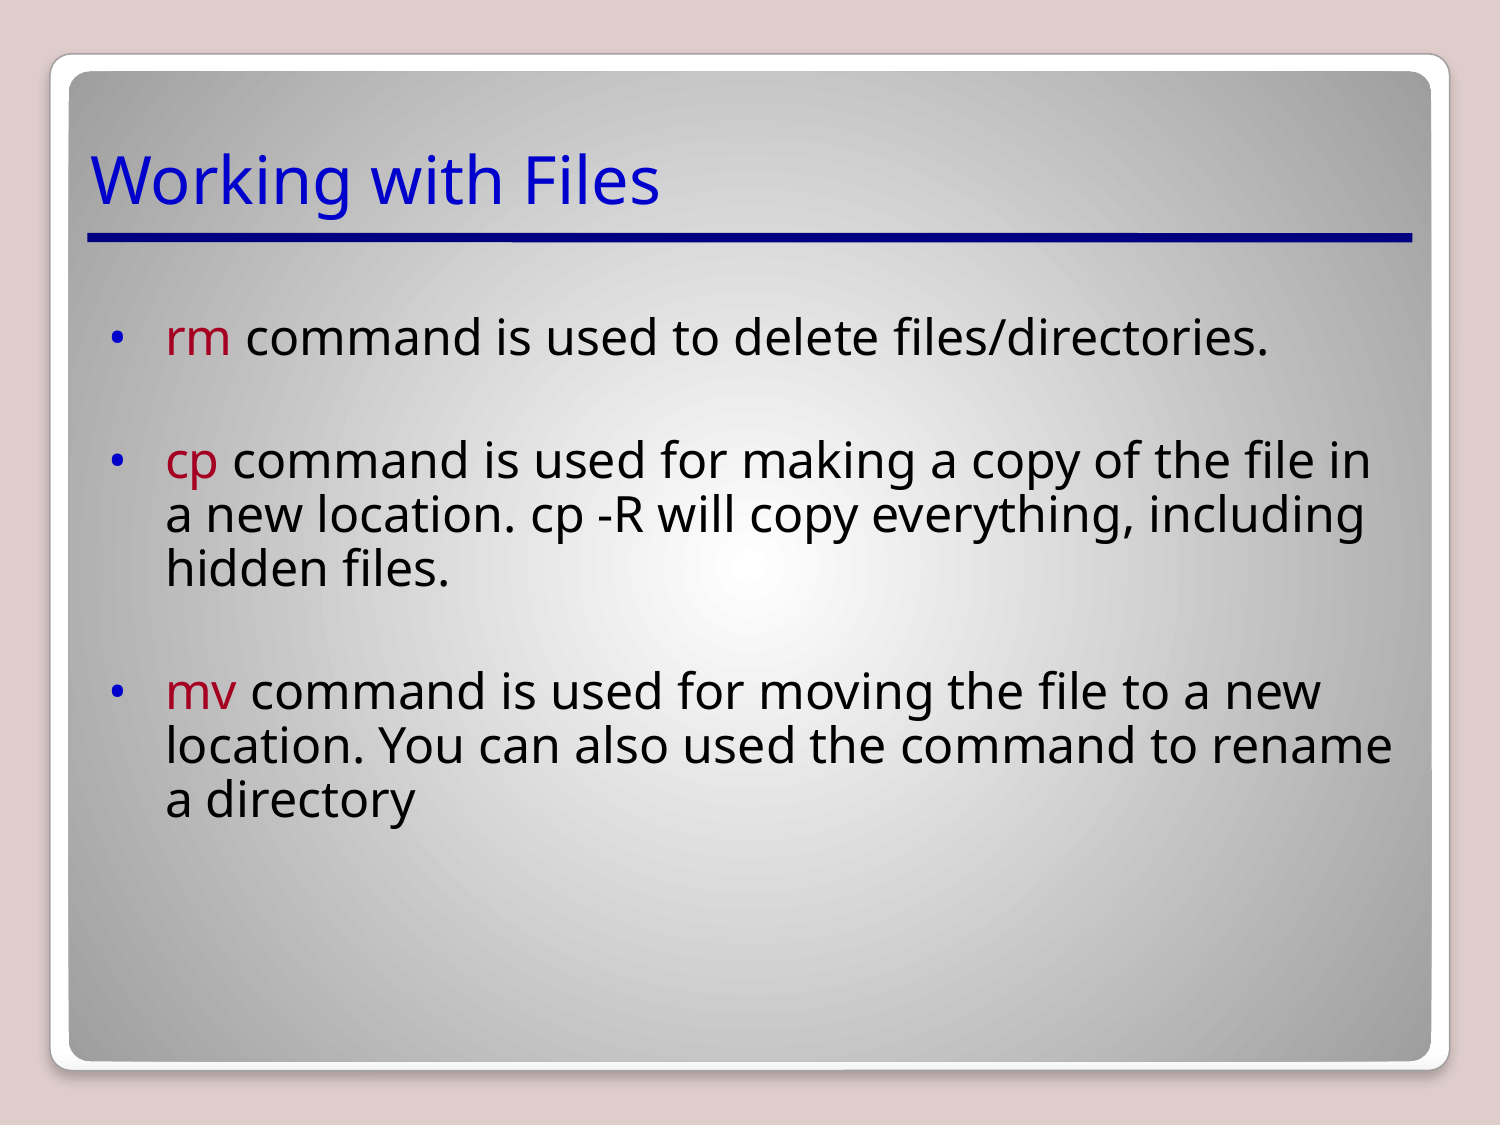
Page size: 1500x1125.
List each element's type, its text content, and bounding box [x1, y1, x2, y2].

list rm command is used to delete files/directories. cp command is used for making a copy of the file in a new location. cp -R will copy everything, including hidden files. mv command is used for moving the file to a new location. You can also used the command to rename a directory [75, 237, 1425, 1063]
title Working with Files [75, 75, 1425, 225]
